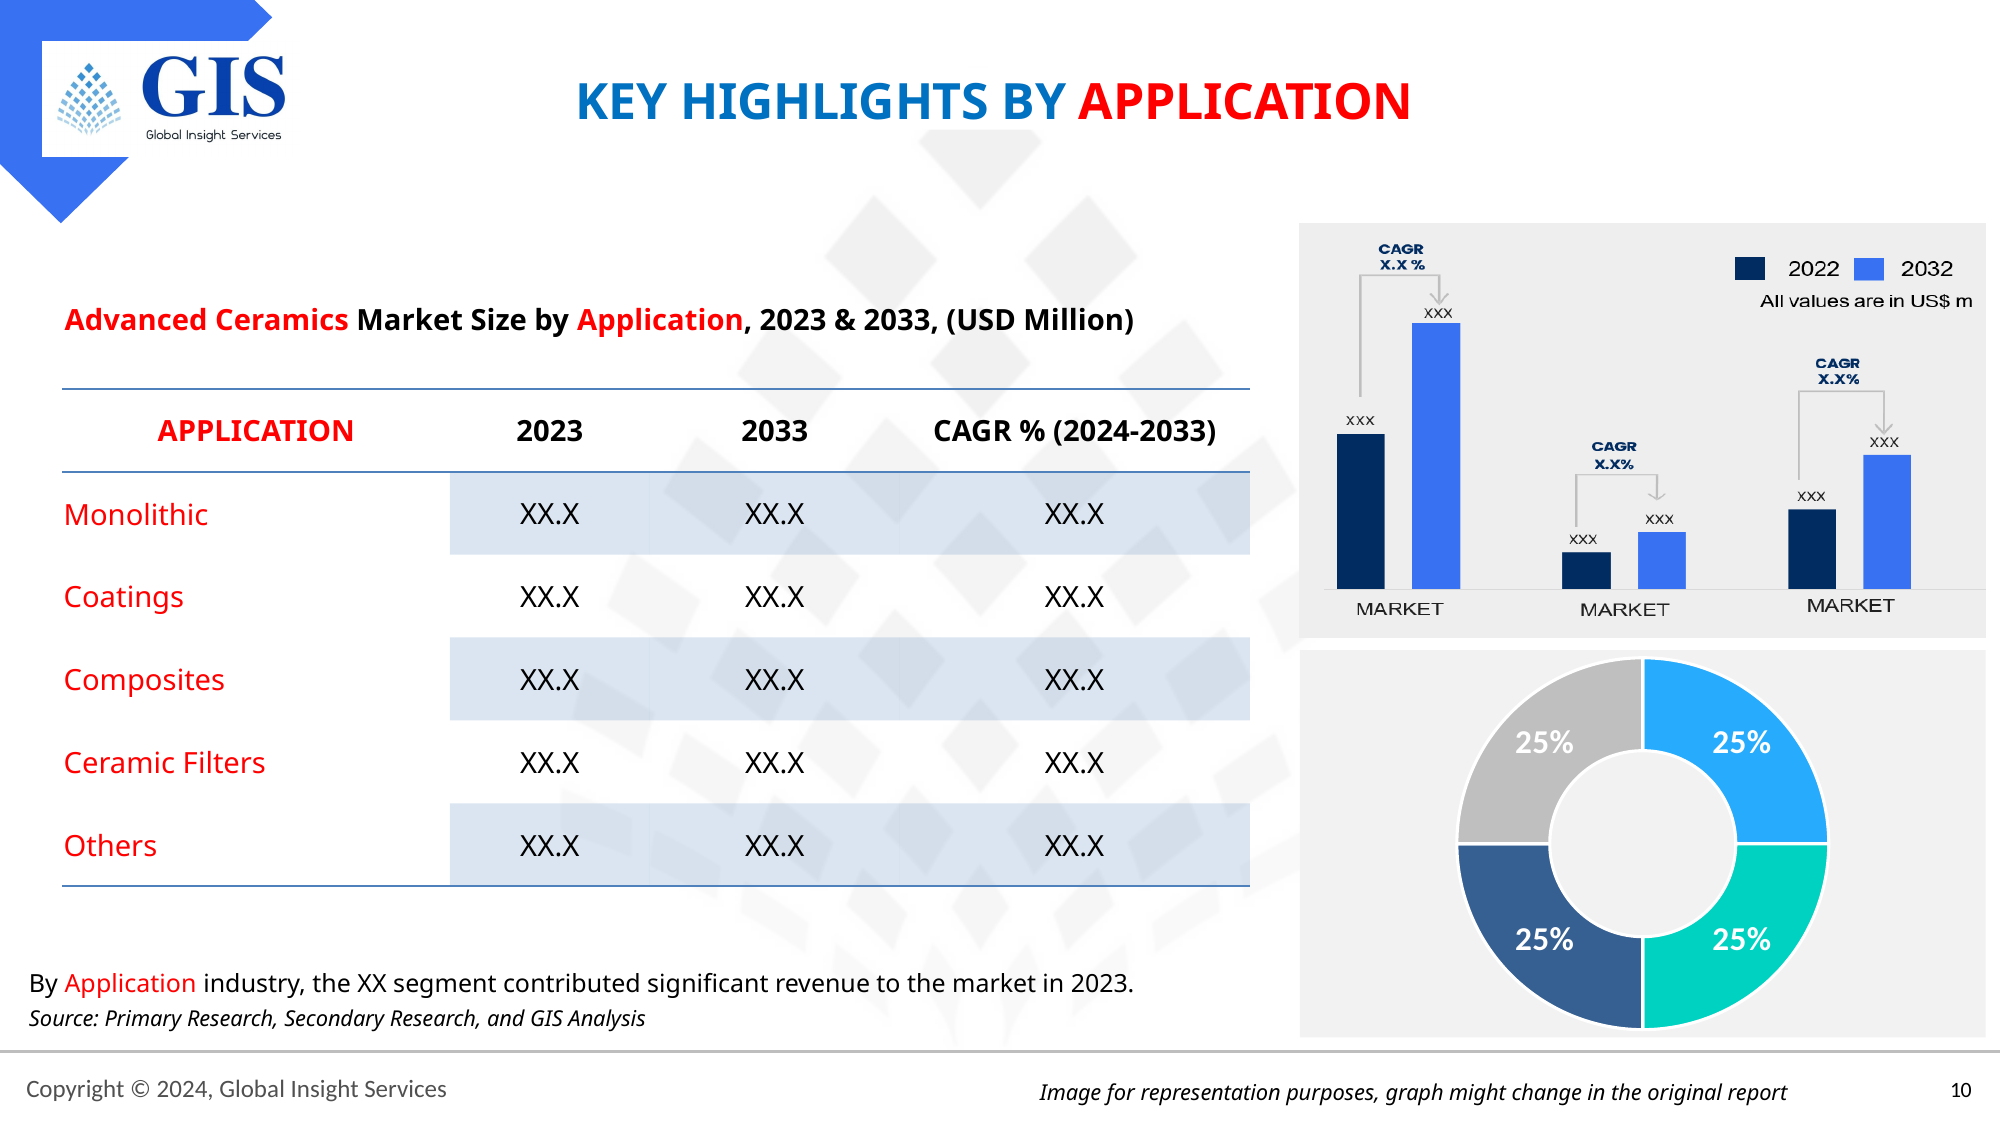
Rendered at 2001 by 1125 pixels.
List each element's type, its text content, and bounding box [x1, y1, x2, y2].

footer Copyright © 2024, Global Insight Services [24, 1076, 478, 1103]
table_cell XX.X [900, 637, 1250, 720]
table_cell Ceramic Filters [62, 720, 450, 803]
table_cell XX.X [450, 473, 650, 555]
table_cell Composites [62, 637, 450, 720]
table_cell XX.X [650, 555, 900, 637]
table_cell XX.X [650, 637, 900, 720]
picture [1299, 223, 1986, 638]
table_cell XX.X [450, 720, 650, 803]
table_header APPLICATION [62, 390, 450, 471]
table_cell XX.X [450, 637, 650, 720]
table_cell XX.X [650, 473, 900, 555]
text_box Advanced Ceramics Market Size by Application, 2023 & 2033, (USD Million) [62, 299, 1275, 337]
table_cell XX.X [900, 803, 1250, 885]
table_cell Monolithic [62, 473, 450, 555]
table_cell XX.X [900, 473, 1250, 555]
text_box Source: Primary Research, Secondary Research, and GIS Analysis [14, 997, 1202, 1039]
text_box KEY HIGHLIGHTS BY APPLICATION [304, 67, 1688, 130]
table_header 2033 [650, 390, 900, 471]
chart [1299, 649, 1986, 1038]
table_cell Others [62, 803, 450, 885]
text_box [0, 0, 301, 224]
table_cell XX.X [450, 555, 650, 637]
table_cell XX.X [650, 720, 900, 803]
table_cell XX.X [900, 720, 1250, 803]
table_header CAGR % (2024-2033) [900, 390, 1250, 471]
text_box By Application industry, the XX segment contributed significant revenue to the market in 2023. [14, 945, 1250, 1006]
table_header 2023 [450, 390, 650, 471]
table_cell XX.X [900, 555, 1250, 637]
table_cell Coatings [62, 555, 450, 637]
text_box Image for representation purposes, graph might change in the original report [1024, 1070, 1924, 1112]
table_cell XX.X [450, 803, 650, 885]
table_cell XX.X [650, 803, 900, 885]
slide_number 10 [1943, 1078, 1982, 1106]
